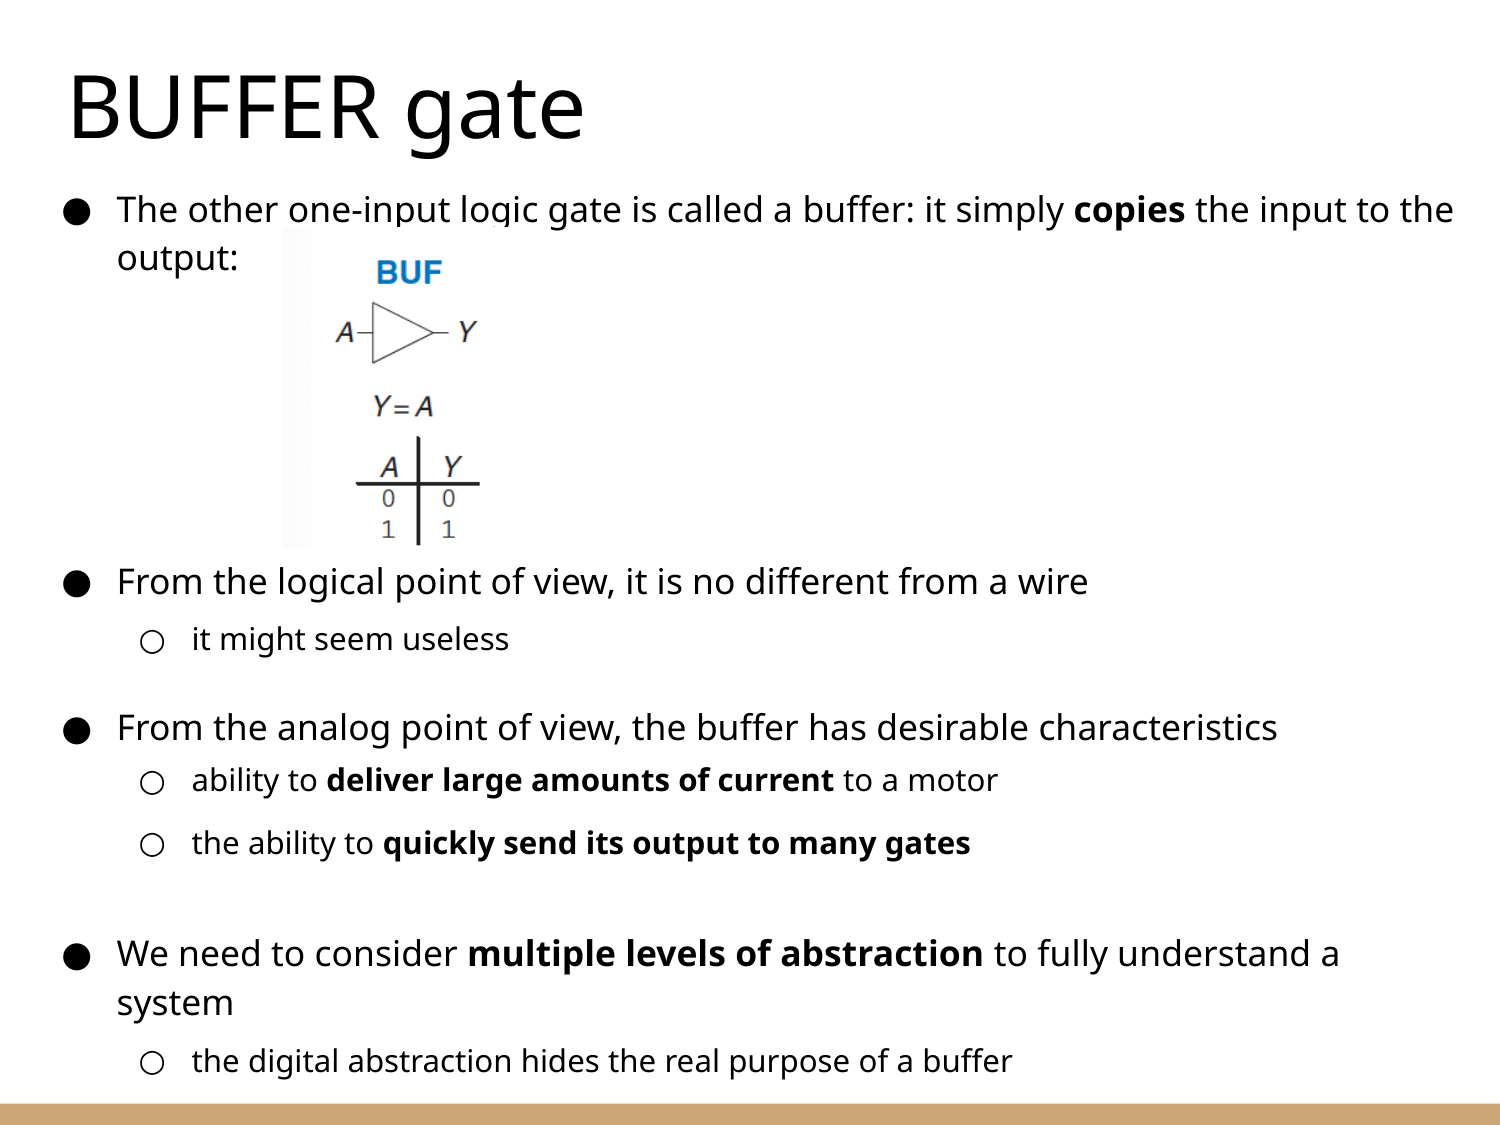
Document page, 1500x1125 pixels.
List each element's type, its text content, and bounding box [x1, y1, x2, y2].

list The other one-input logic gate is called a buffer: it simply copies the input to the output: From the logical point of view, it is no different from a wire it might seem useless From the analog point of view, the buffer has desirable characteristics ability to deliver large amounts of current to a motor the ability to quickly send its output to many gates We need to consider multiple levels of abstraction to fully understand a system the digital abstraction hides the real purpose of a buffer [26, 165, 1474, 1080]
picture [282, 226, 538, 549]
title BUFFER gate [51, 69, 1449, 165]
